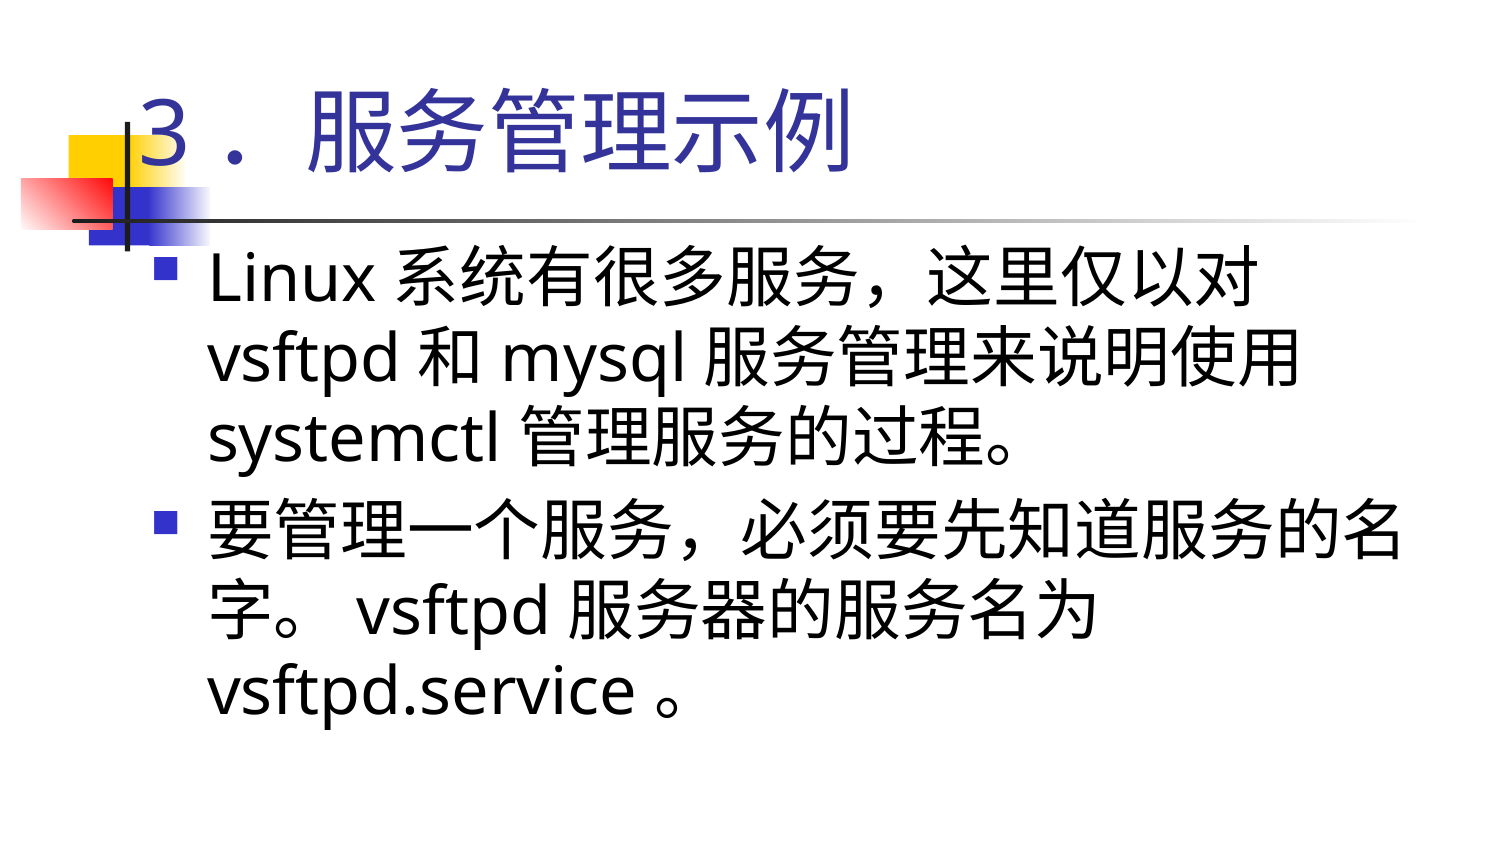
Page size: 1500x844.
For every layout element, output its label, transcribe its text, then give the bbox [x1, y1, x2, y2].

list Linux系统有很多服务，这里仅以对vsftpd和mysql服务管理来说明使用systemctl管理服务的过程。 要管理一个服务，必须要先知道服务的名字。vsftpd服务器的服务名为vsftpd.service。 [135, 226, 1469, 768]
title 3．服务管理示例 [123, 49, 1462, 192]
